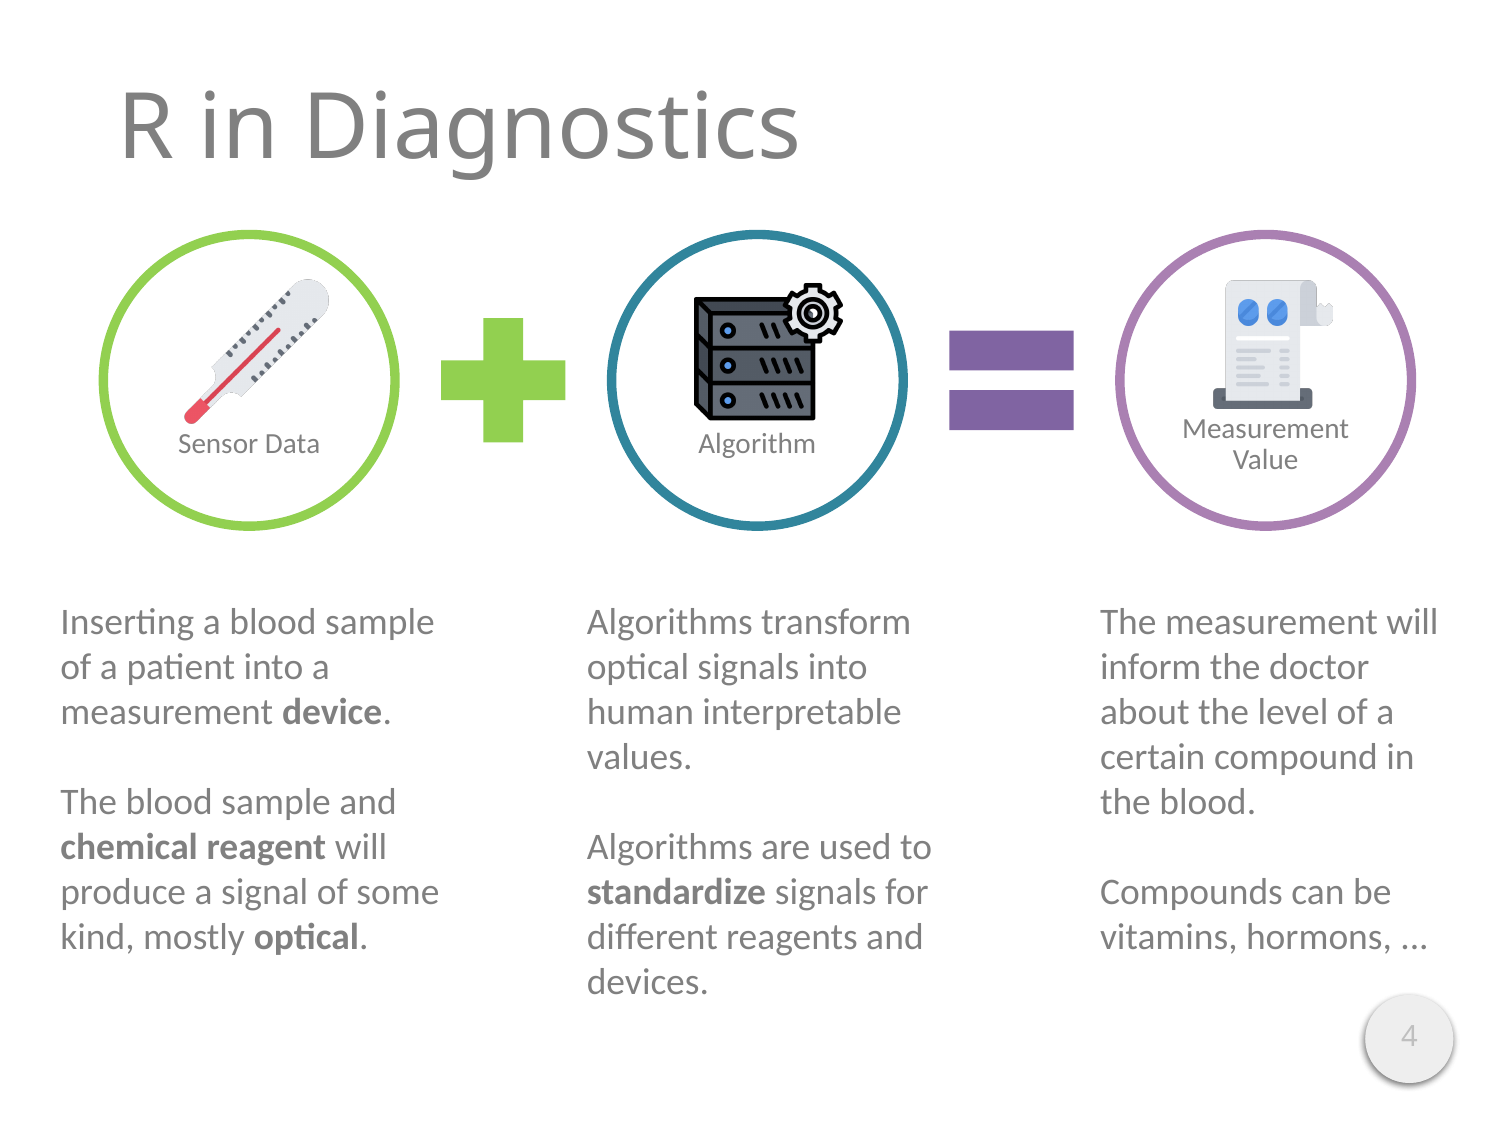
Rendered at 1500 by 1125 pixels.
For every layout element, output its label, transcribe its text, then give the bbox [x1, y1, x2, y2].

text_box Algorithms transform optical signals into human interpretable values. Algorithms are used to standardize signals for different reagents and devices. [572, 589, 995, 1010]
slide_number 4 [1365, 1007, 1454, 1068]
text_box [102, 228, 1412, 532]
title R in Diagnostics [103, 59, 1397, 195]
text_box Inserting a blood sample of a patient into a measurement device. The blood sample and chemical reagent will produce a signal of some kind, mostly optical. [45, 589, 468, 965]
text_box The measurement will inform the doctor about the level of a certain compound in the blood. Compounds can be vitamins, hormons, ... [1085, 589, 1464, 965]
